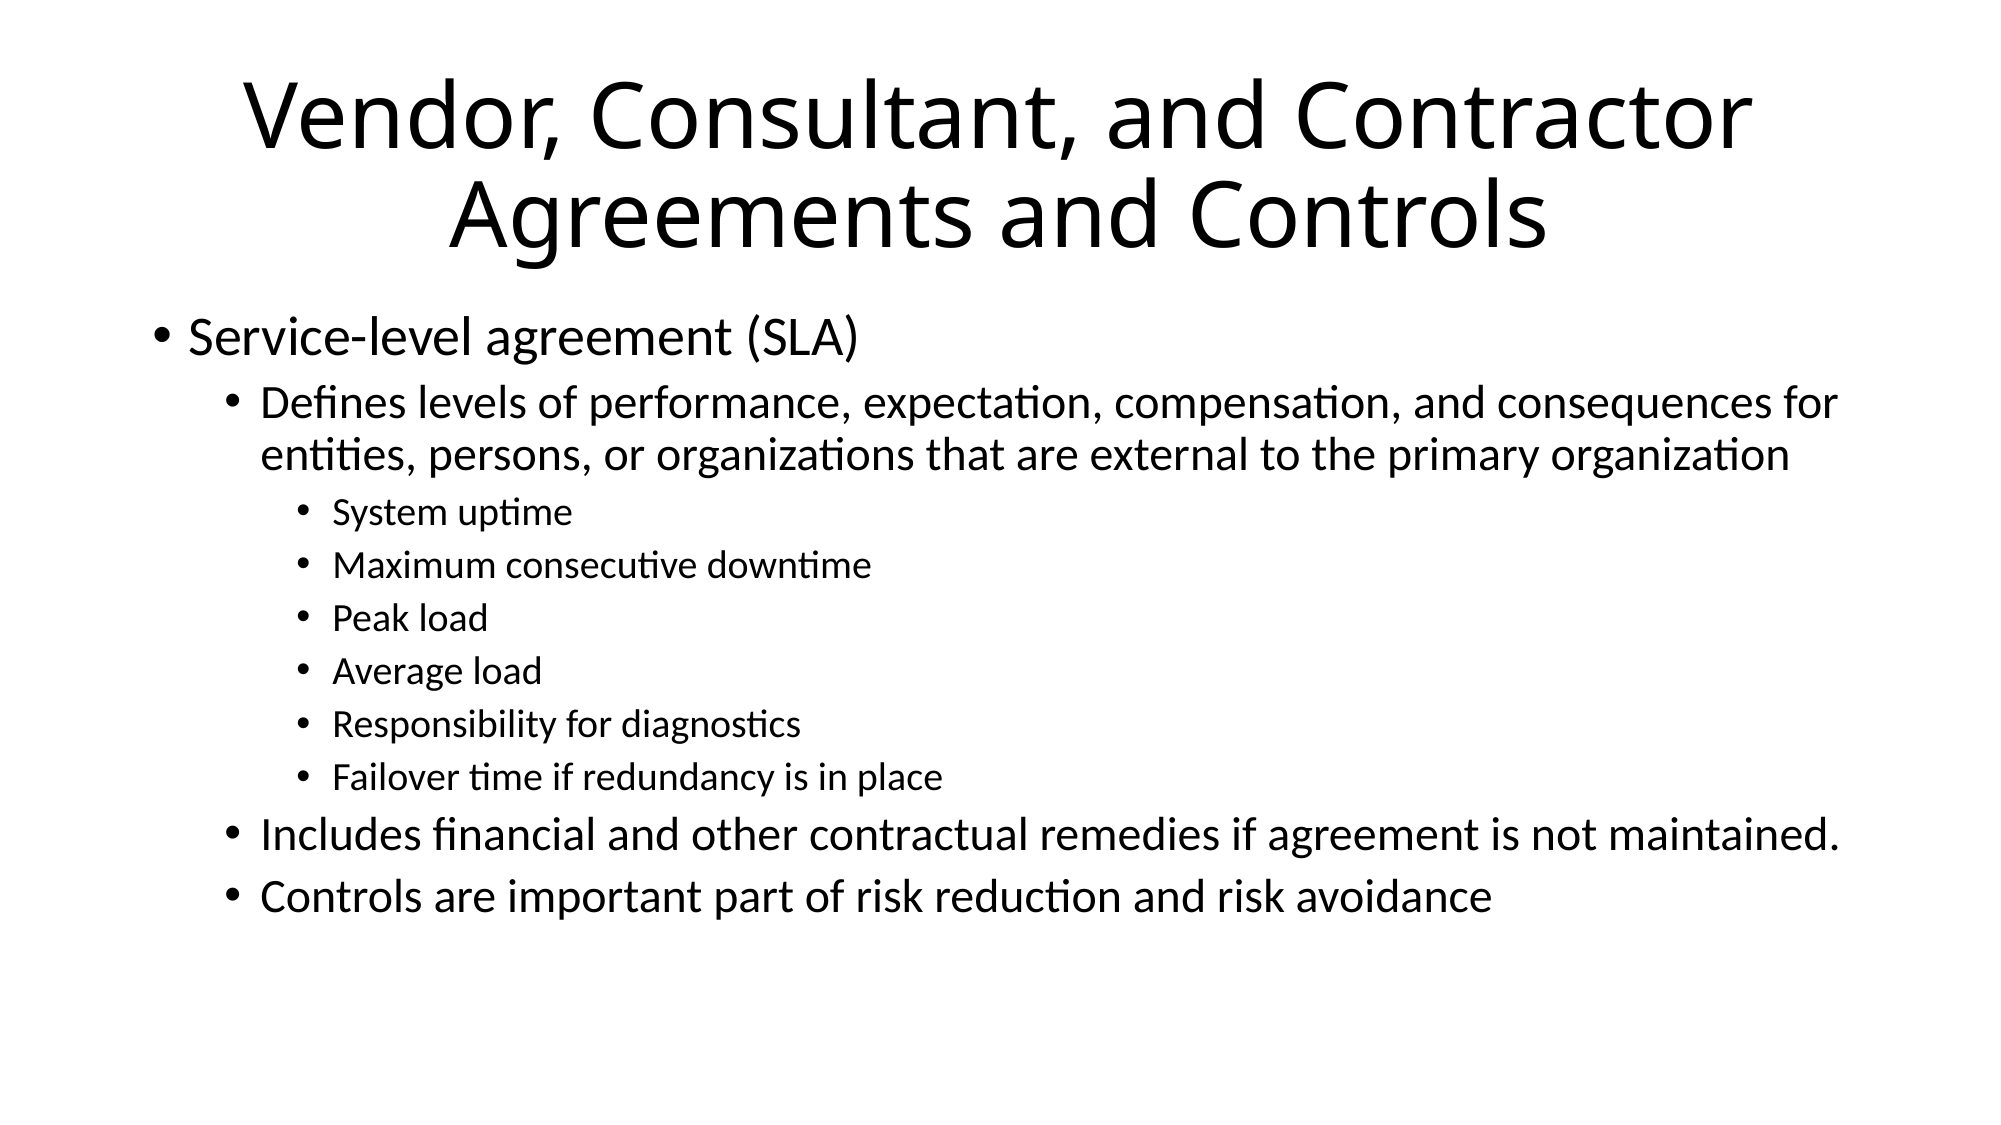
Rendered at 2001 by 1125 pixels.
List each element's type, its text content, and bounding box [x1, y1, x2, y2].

title Vendor, Consultant, and Contractor Agreements and Controls [137, 59, 1863, 278]
list Service-level agreement (SLA) Defines levels of performance, expectation, compensation, and consequences for entities, persons, or organizations that are external to the primary organization System uptime Maximum consecutive downtime Peak load Average load Responsibility for diagnostics Failover time if redundancy is in place Includes financial and other contractual remedies if agreement is not maintained. Controls are important part of risk reduction and risk avoidance [137, 299, 1863, 1014]
